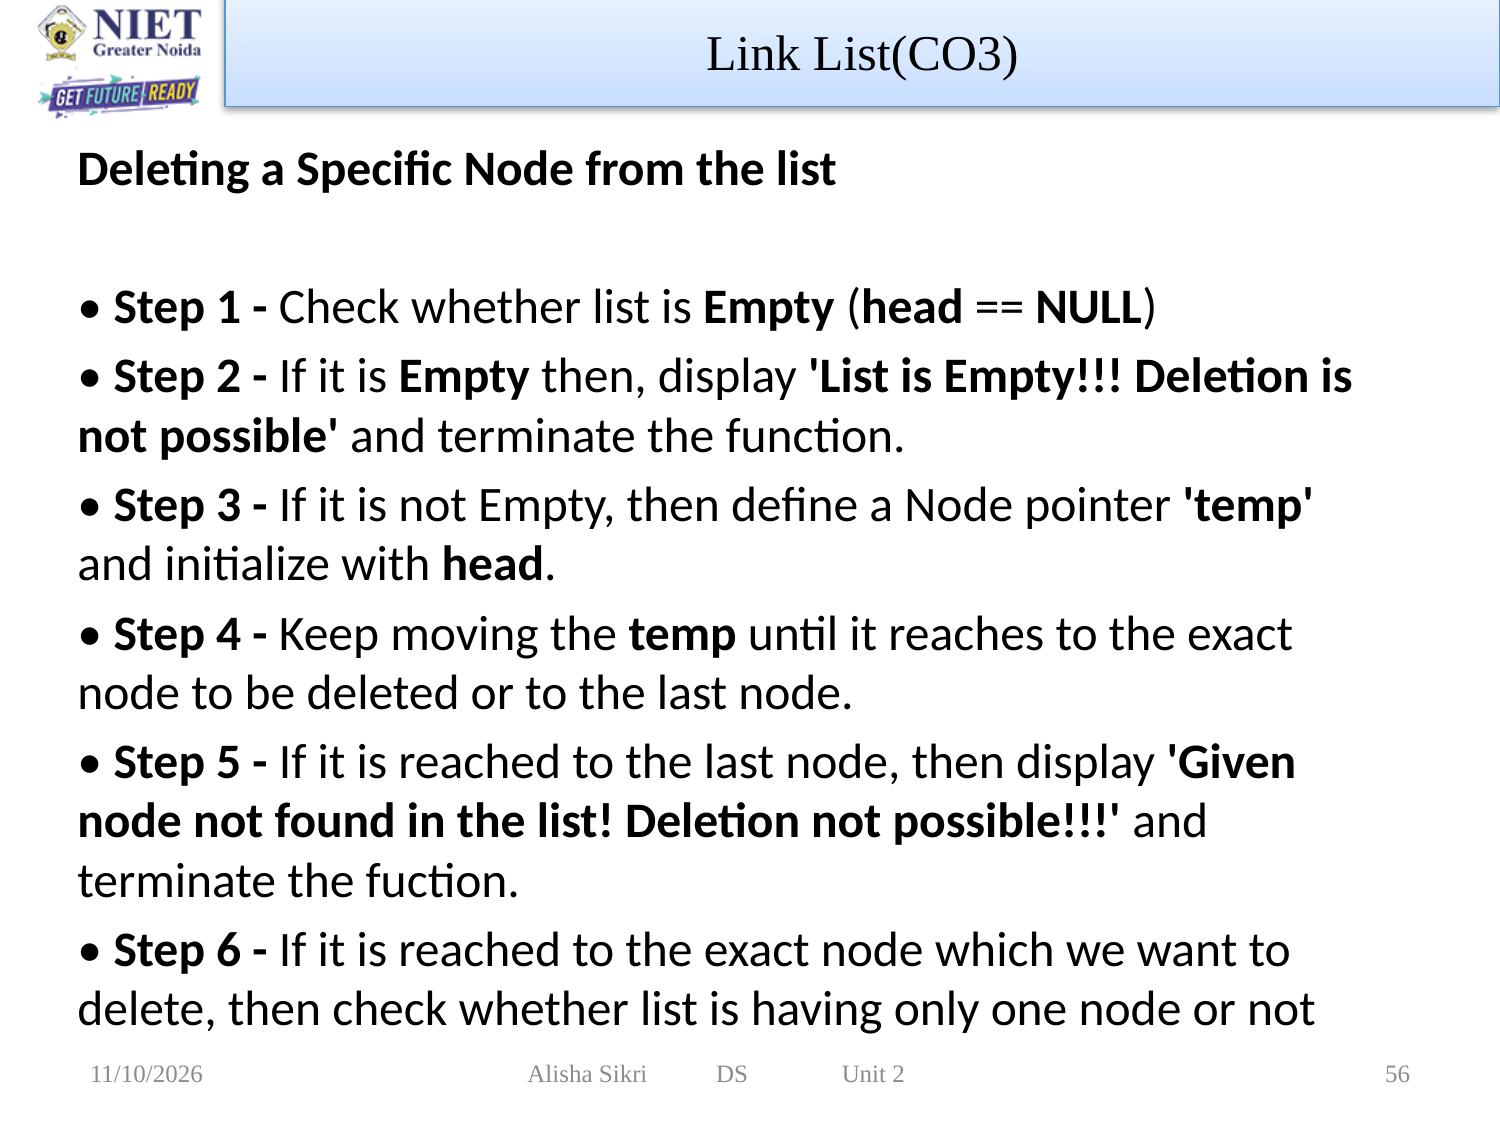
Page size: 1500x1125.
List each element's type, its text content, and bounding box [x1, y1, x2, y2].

slide_number 56 [1074, 1042, 1425, 1103]
list Deleting a Specific Node from the list • Step 1 - Check whether list is Empty (head == NULL) • Step 2 - If it is Empty then, display 'List is Empty!!! Deletion is not possible' and terminate the function. • Step 3 - If it is not Empty, then define a Node pointer 'temp' and initialize with head. • Step 4 - Keep moving the temp until it reaches to the exact node to be deleted or to the last node. • Step 5 - If it is reached to the last node, then display 'Given node not found in the list! Deletion not possible!!!' and terminate the fuction. • Step 6 - If it is reached to the exact node which we want to delete, then check whether list is having only one node or not [62, 128, 1413, 1049]
text_box Link List(CO3) [241, 0, 1500, 107]
footer Alisha Sikri DS Unit 2 [512, 1042, 988, 1103]
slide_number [75, 1042, 425, 1103]
picture [0, 0, 238, 129]
